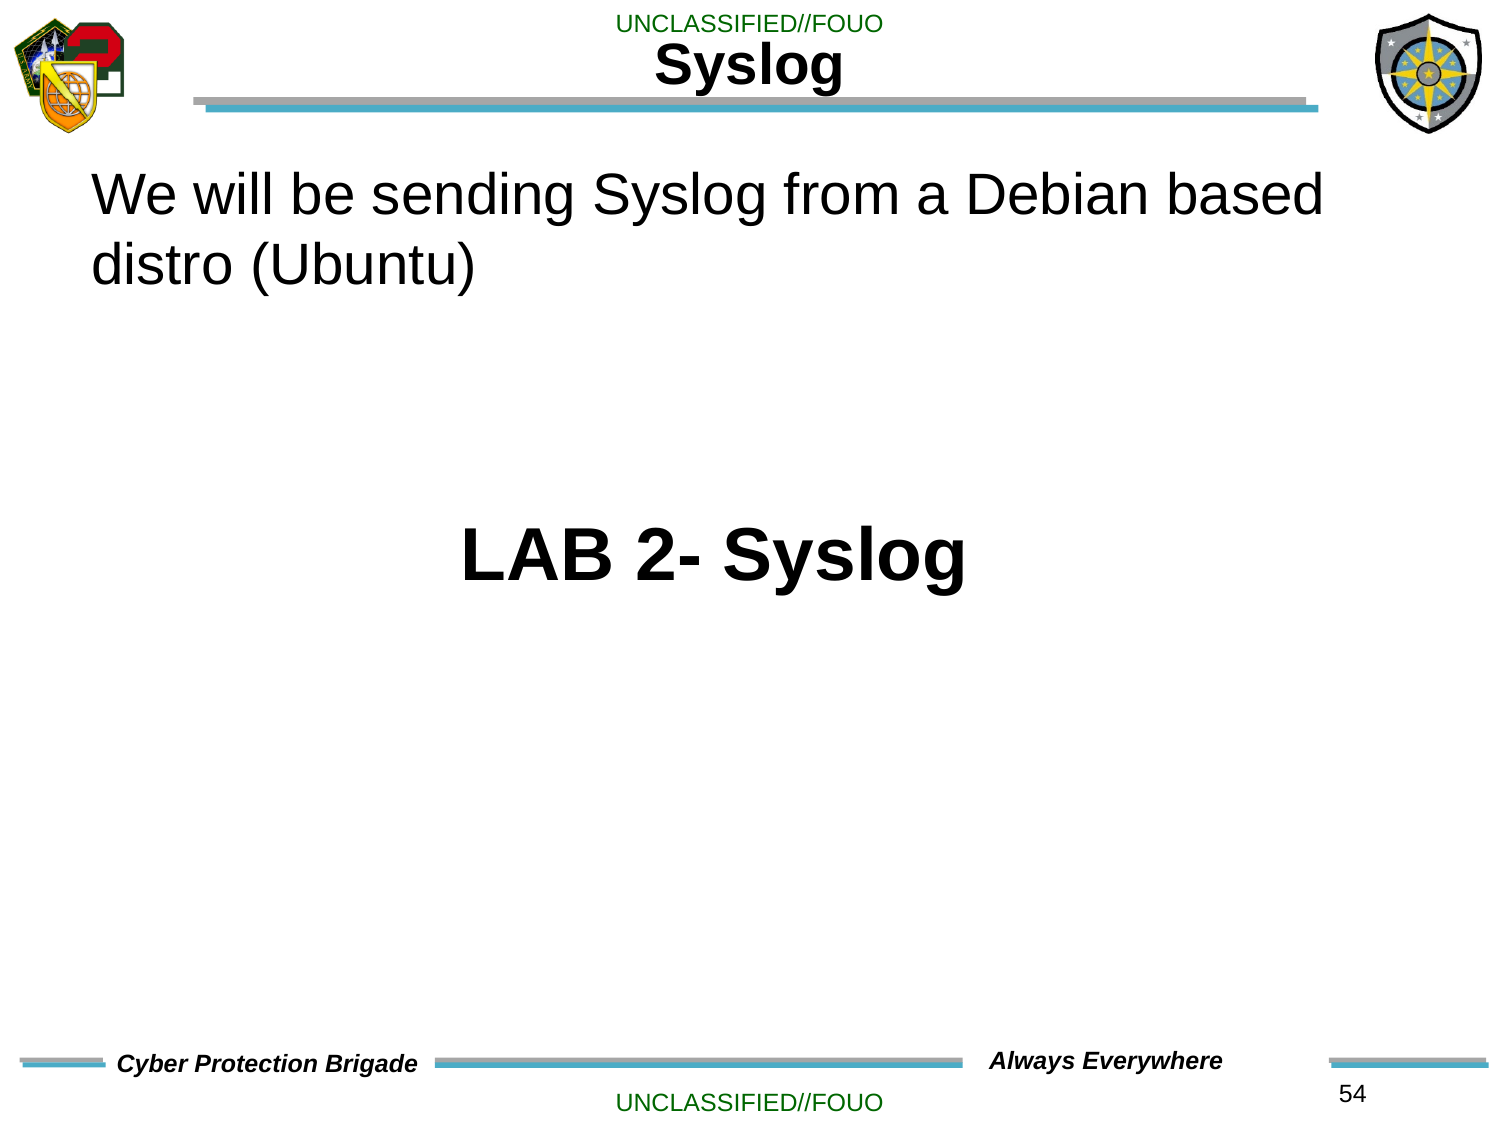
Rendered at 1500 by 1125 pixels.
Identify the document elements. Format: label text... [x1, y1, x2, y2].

picture [1375, 13, 1482, 134]
text_box We will be sending Syslog from a Debian based distro (Ubuntu) LAB 2- Syslog [76, 148, 1354, 744]
title Syslog [103, 18, 1397, 125]
picture [7, 13, 128, 134]
